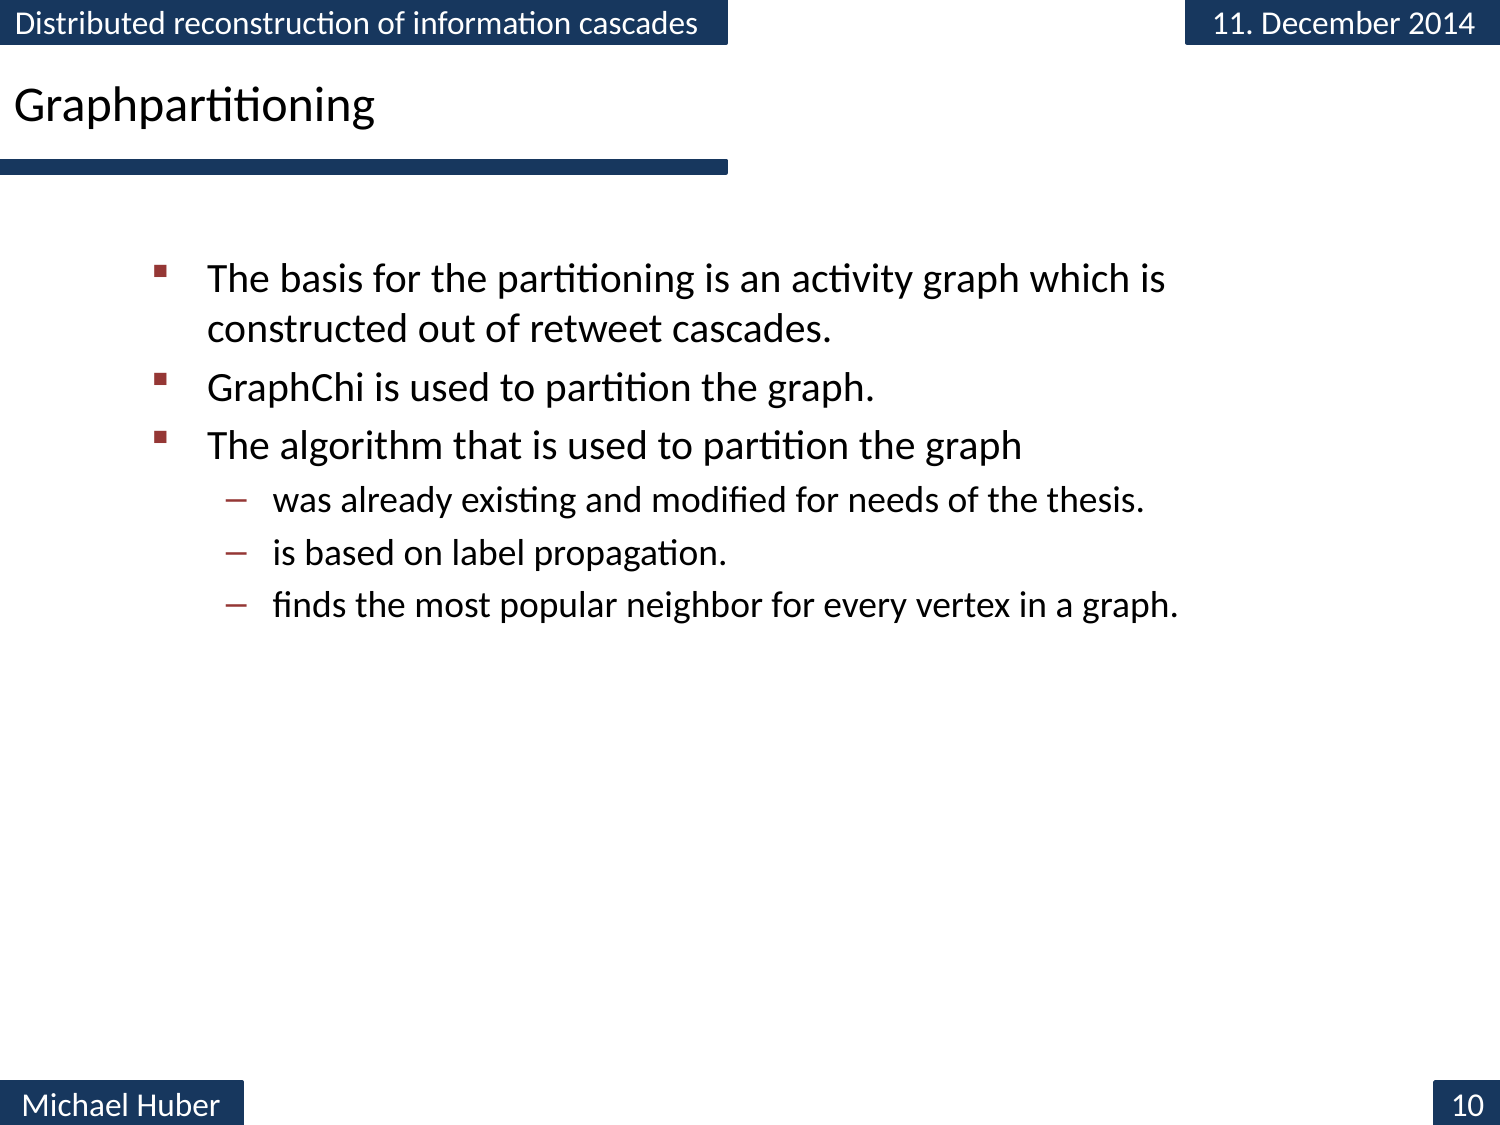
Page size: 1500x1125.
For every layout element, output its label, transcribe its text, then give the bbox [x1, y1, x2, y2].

list The basis for the partitioning is an activity graph which is constructed out of retweet cascades. GraphChi is used to partition the graph. The algorithm that is used to partition the graph was already existing and modified for needs of the thesis. is based on label propagation. finds the most popular neighbor for every vertex in a graph. [135, 243, 1365, 1000]
title Graphpartitioning [0, 42, 1045, 161]
slide_number 10 [1435, 1082, 1500, 1125]
